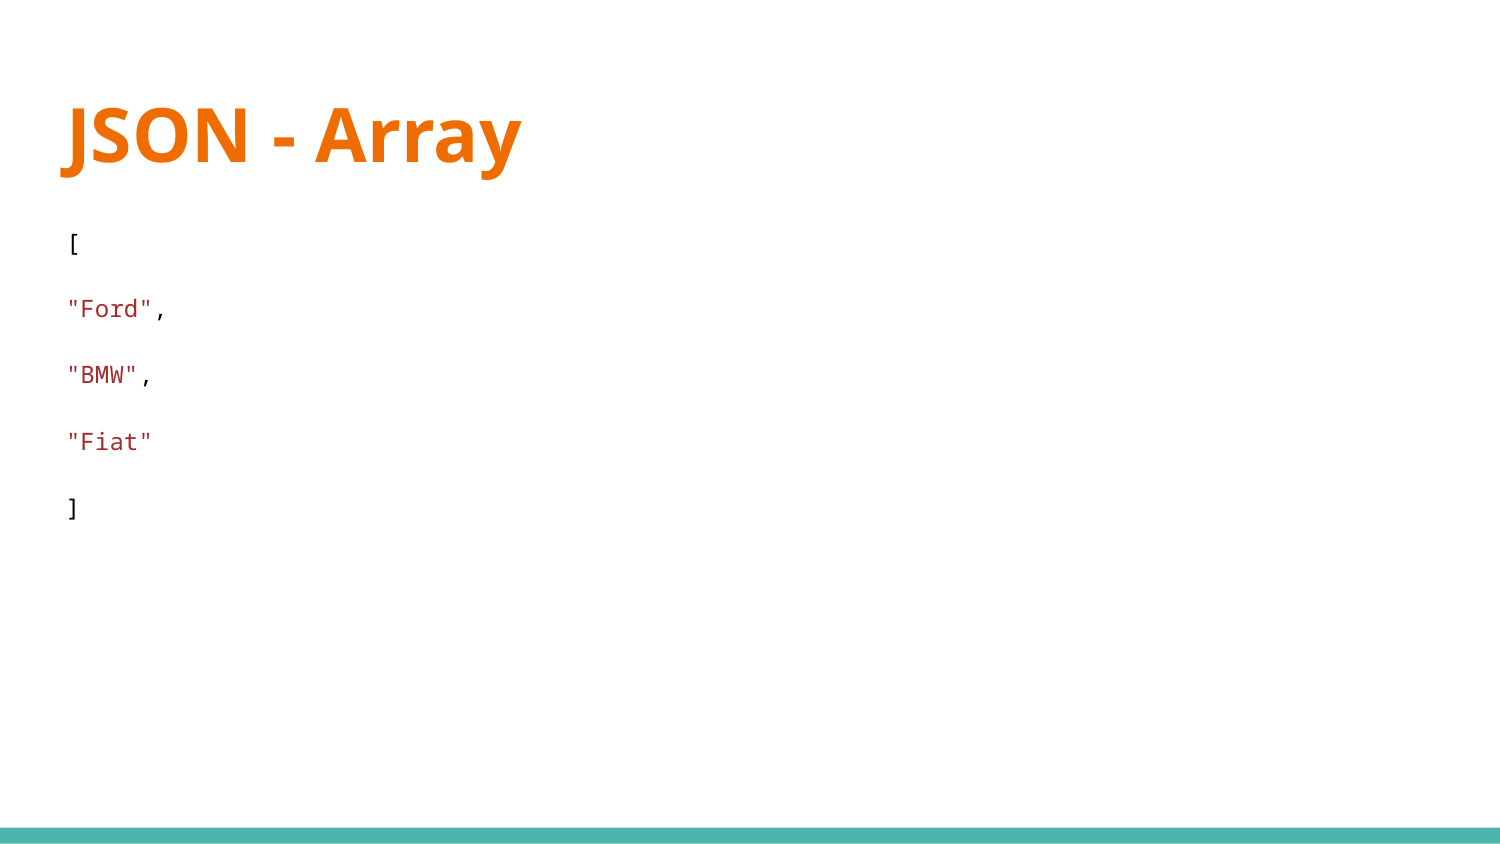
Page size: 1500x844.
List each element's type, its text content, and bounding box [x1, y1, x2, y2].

list [ "Ford", "BMW", "Fiat" ] [51, 207, 1449, 750]
title JSON - Array [51, 72, 1449, 189]
